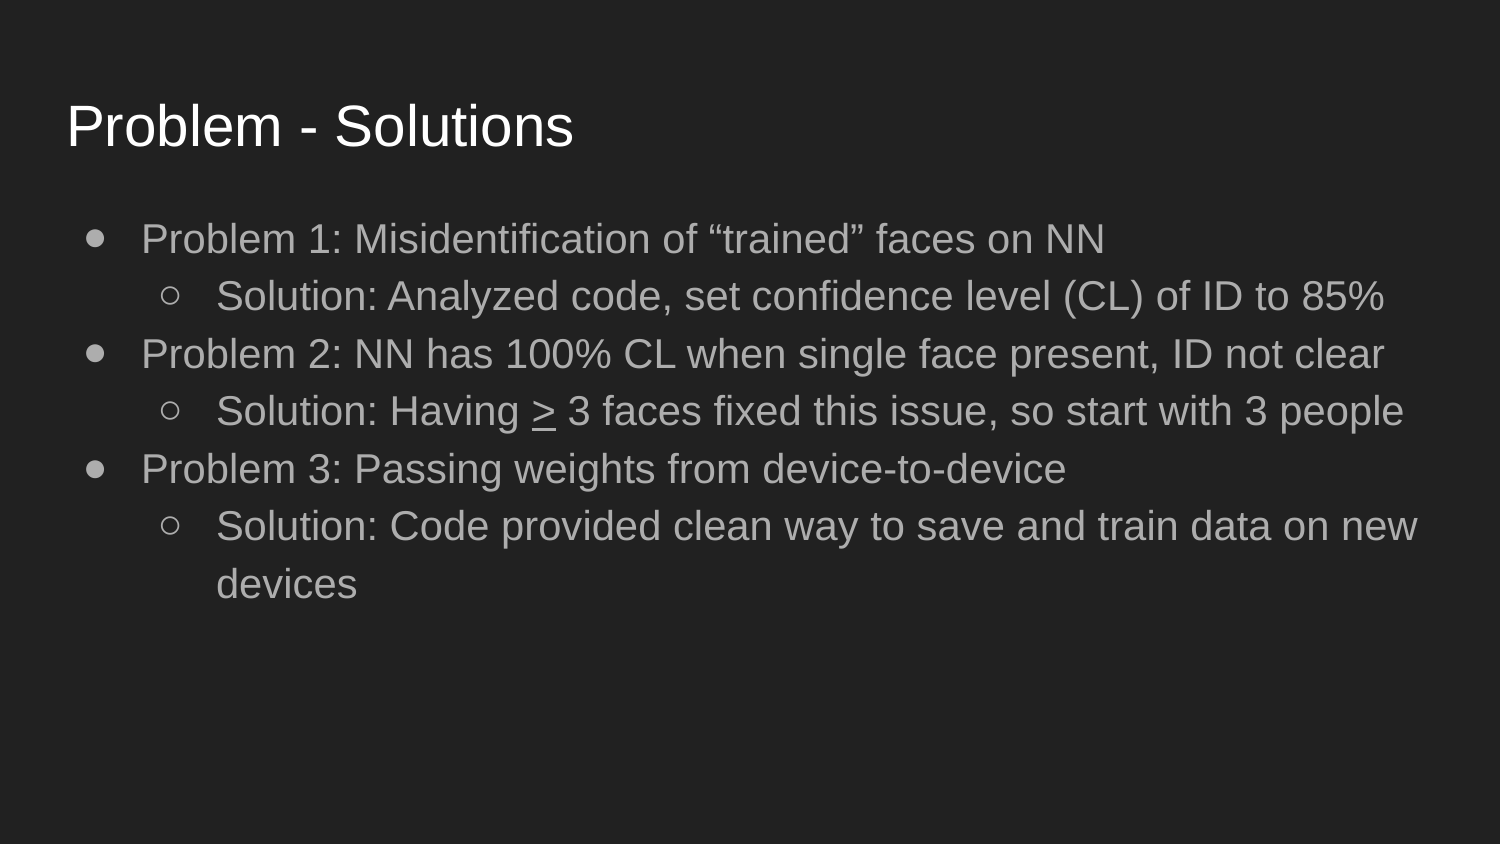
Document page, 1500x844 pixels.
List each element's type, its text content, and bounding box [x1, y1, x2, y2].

title Problem - Solutions [51, 72, 1449, 167]
list Problem 1: Misidentification of “trained” faces on NN Solution: Analyzed code, set confidence level (CL) of ID to 85% Problem 2: NN has 100% CL when single face present, ID not clear Solution: Having > 3 faces fixed this issue, so start with 3 people Problem 3: Passing weights from device-to-device Solution: Code provided clean way to save and train data on new devices [51, 189, 1449, 750]
